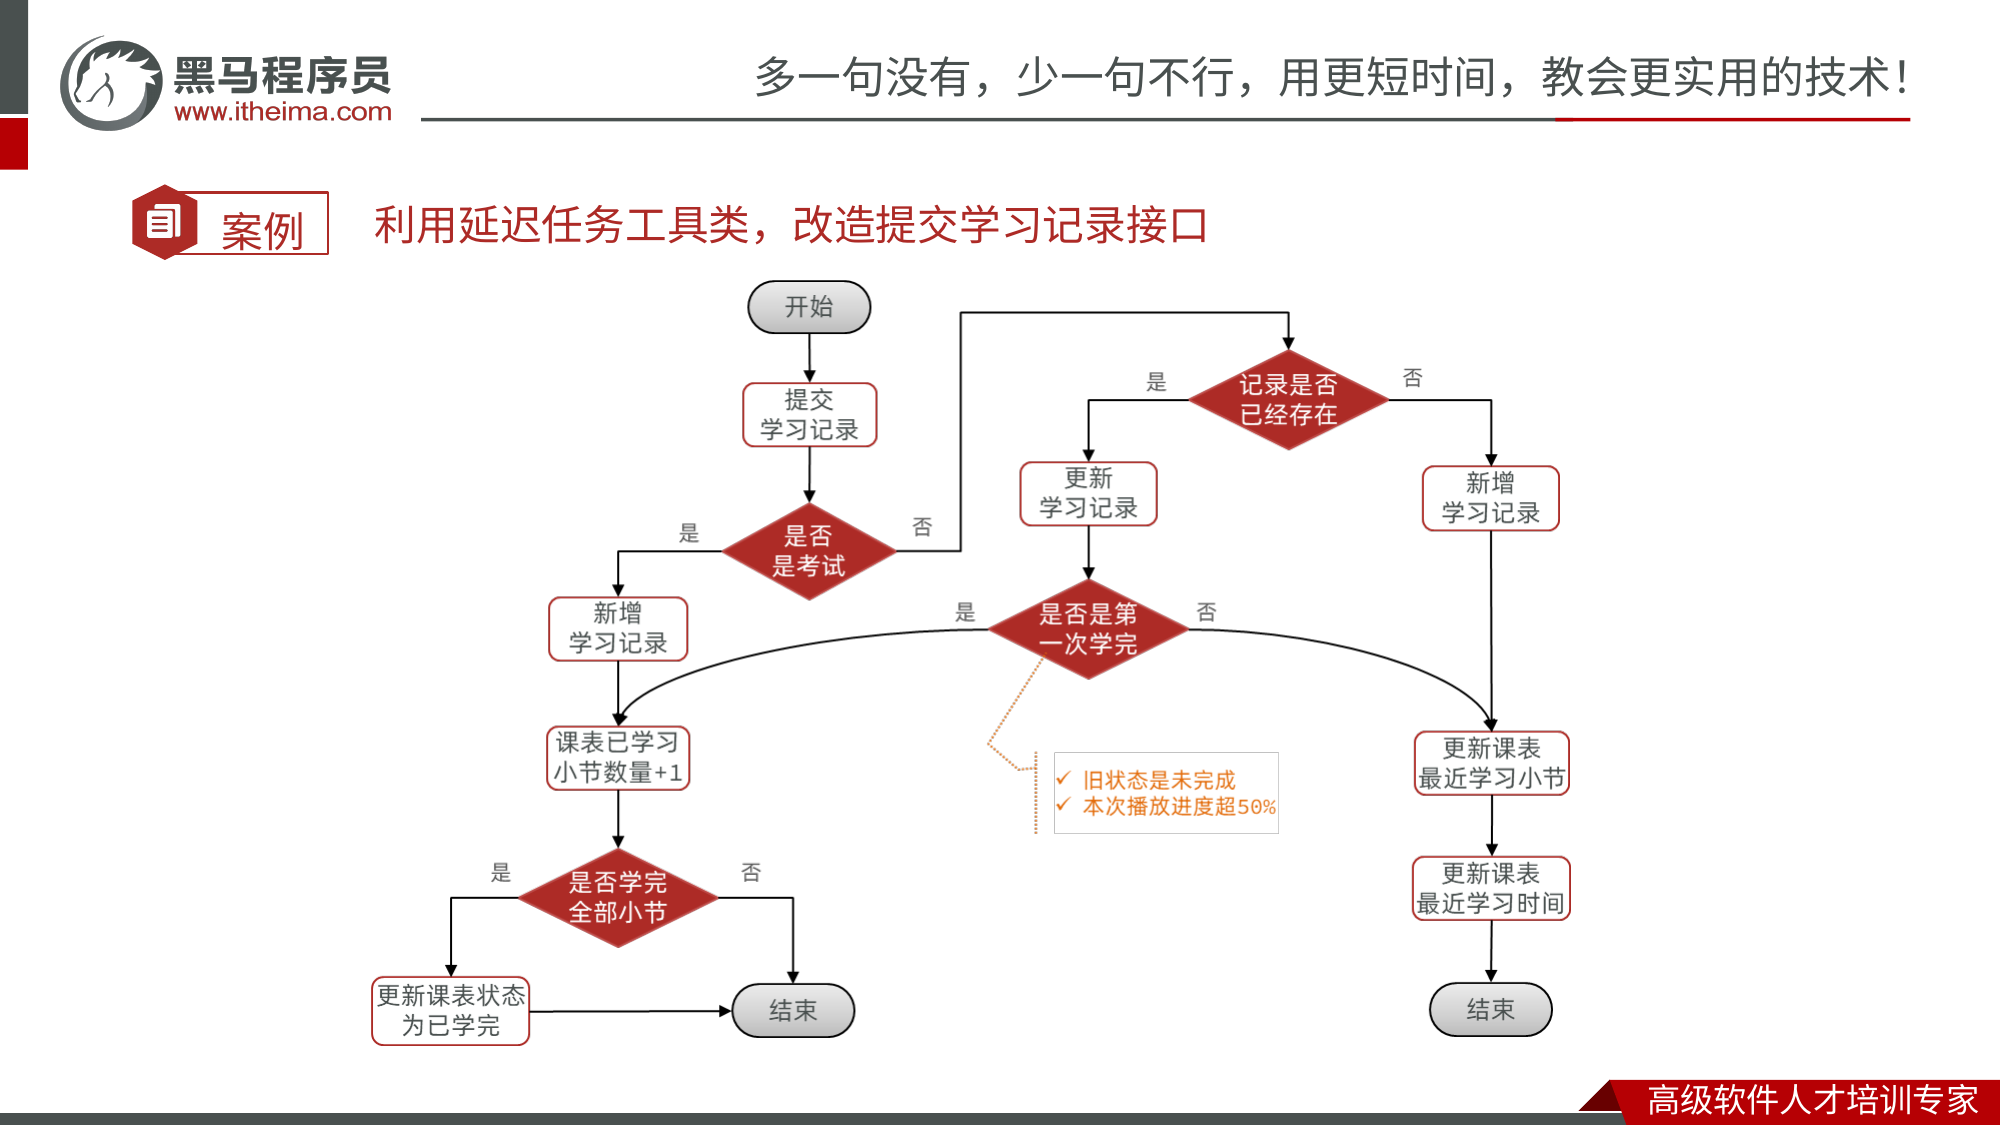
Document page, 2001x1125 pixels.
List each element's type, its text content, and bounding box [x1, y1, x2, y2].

picture [14, 0, 453, 179]
picture [147, 204, 181, 238]
list 利用延迟任务工具类，改造提交学习记录接口 [360, 181, 1872, 266]
picture [359, 280, 1582, 1057]
